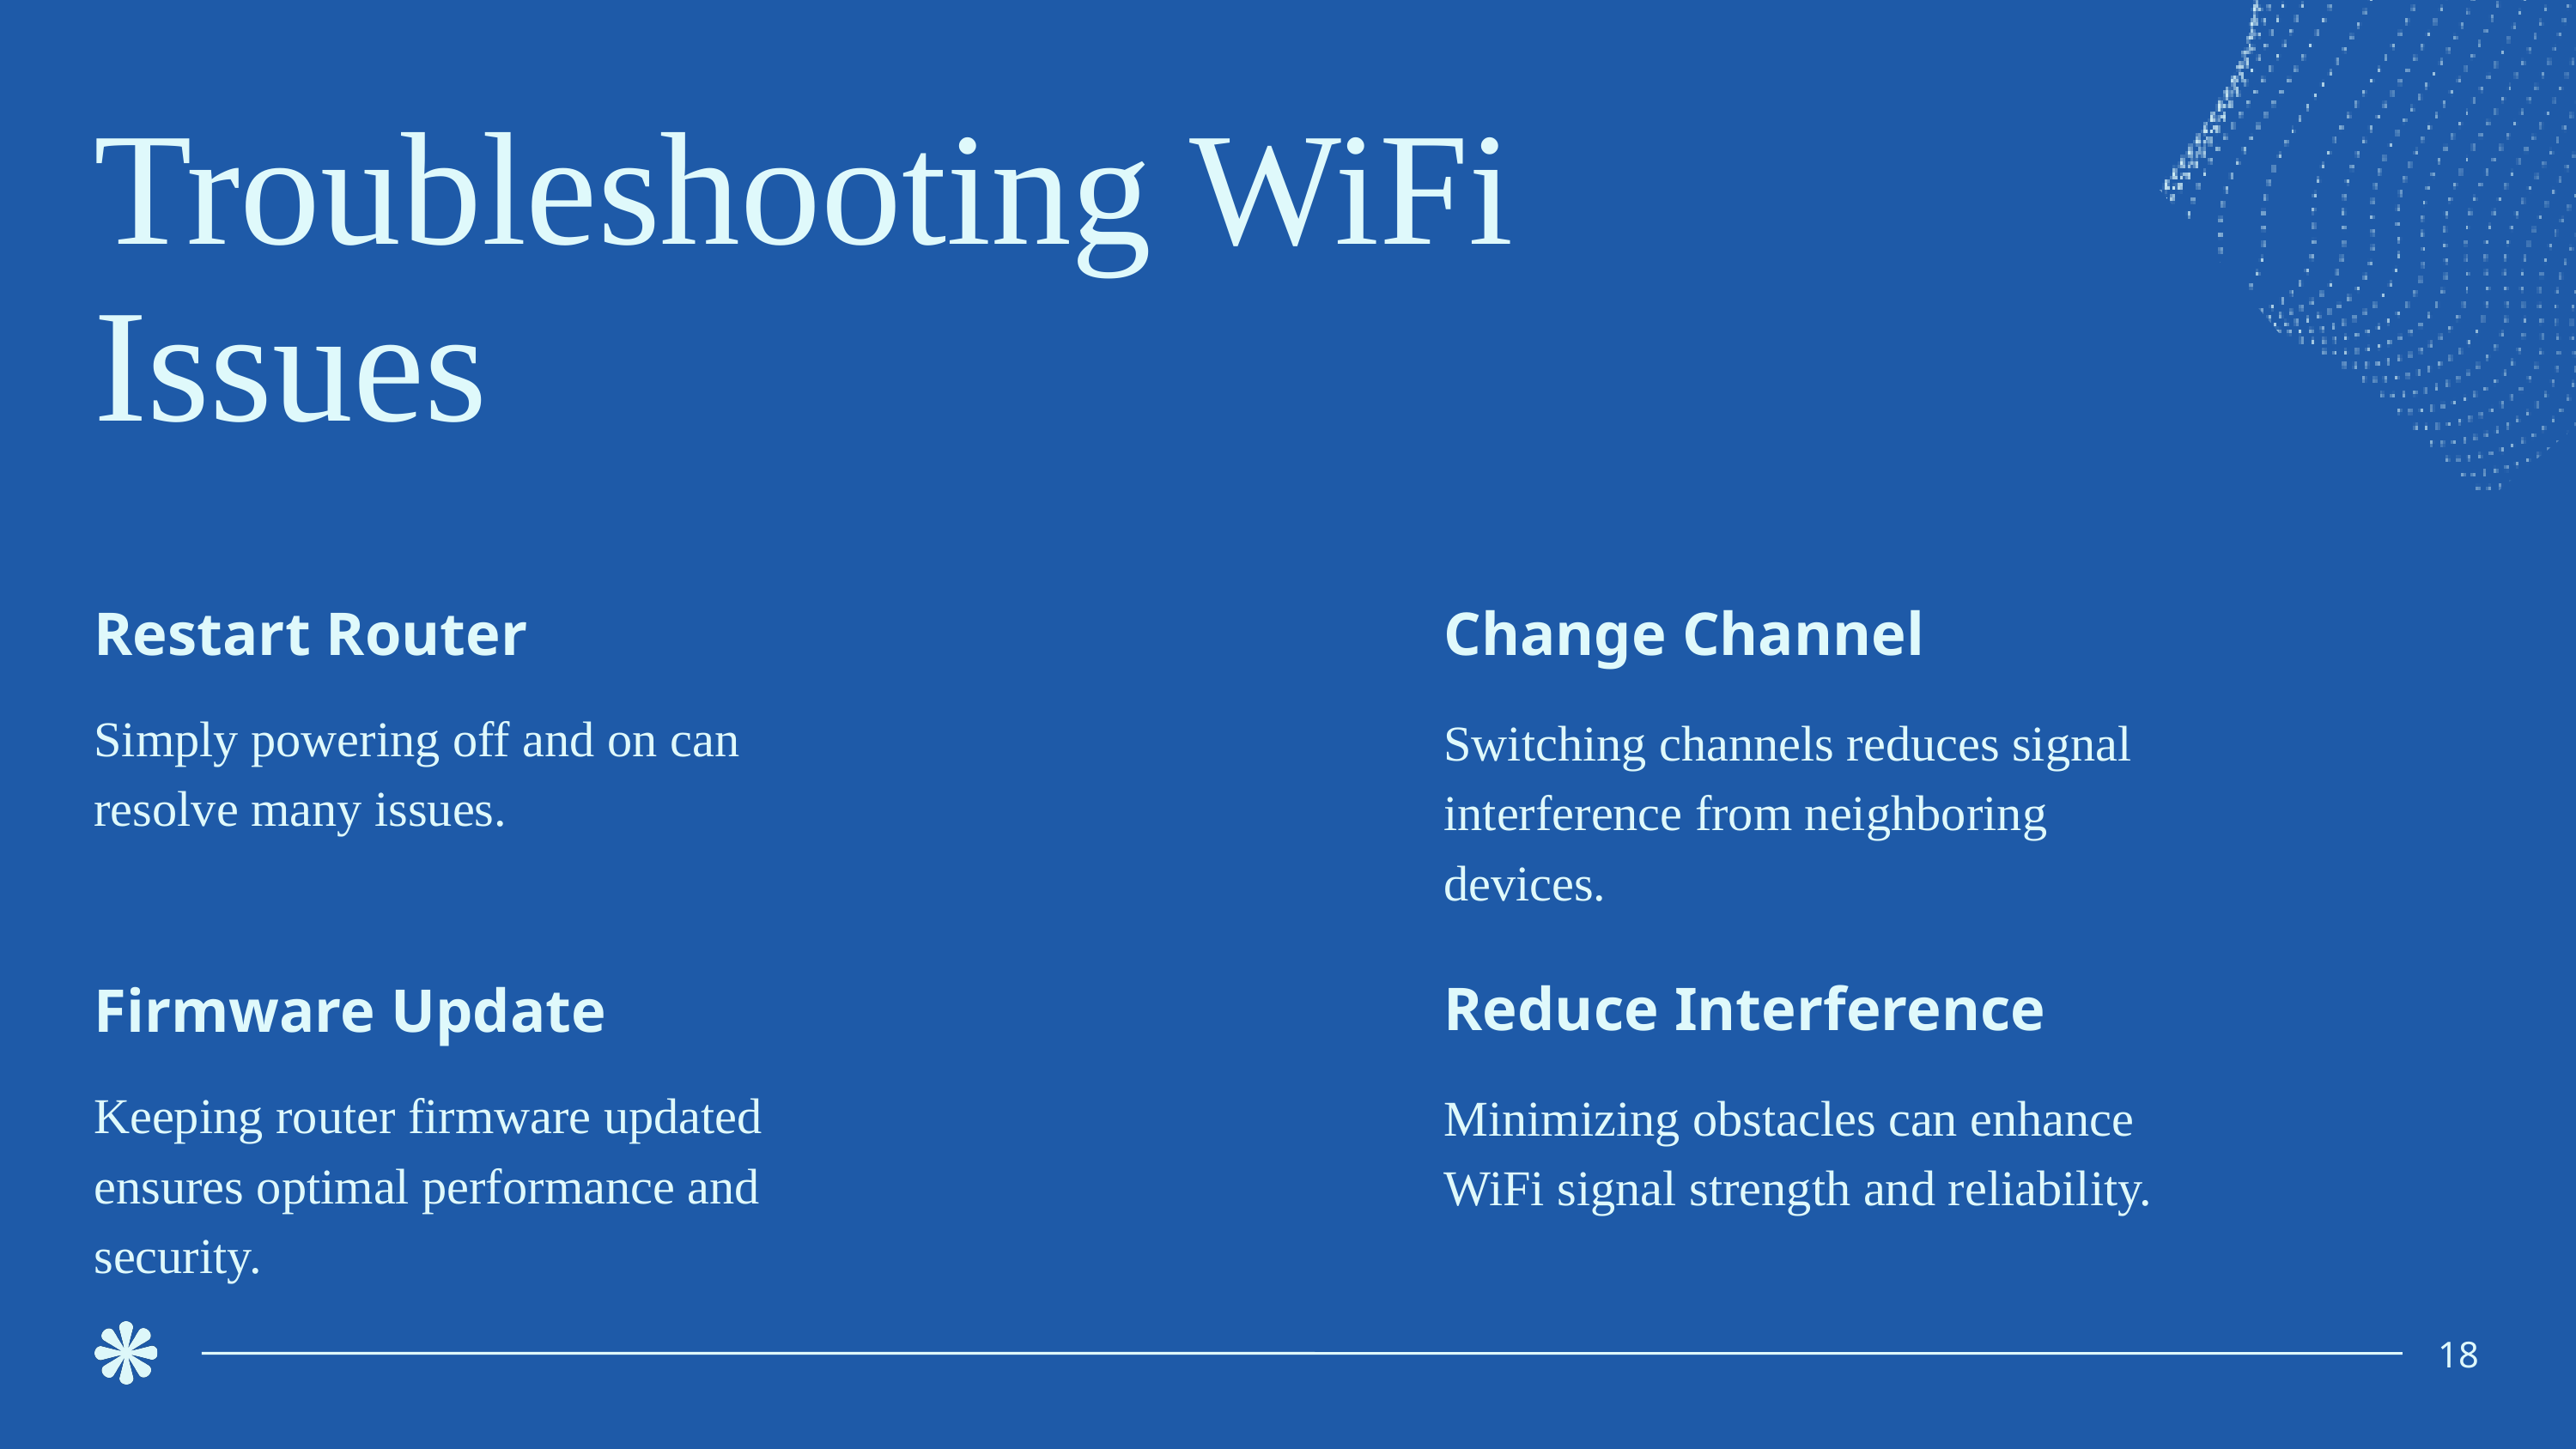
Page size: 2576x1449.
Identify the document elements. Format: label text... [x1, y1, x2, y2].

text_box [1443, 600, 2212, 1214]
text_box 18 [2438, 1325, 2479, 1376]
text_box Simply powering off and on can resolve many issues. [94, 696, 861, 837]
text_box Troubleshooting WiFi Issues [94, 99, 1672, 454]
text_box Restart Router [94, 602, 861, 668]
text_box [2001, 0, 2576, 535]
text_box Keeping router firmware updated ensures optimal performance and security. [94, 1073, 861, 1284]
text_box Firmware Update [94, 979, 861, 1045]
text_box [94, 1321, 158, 1385]
